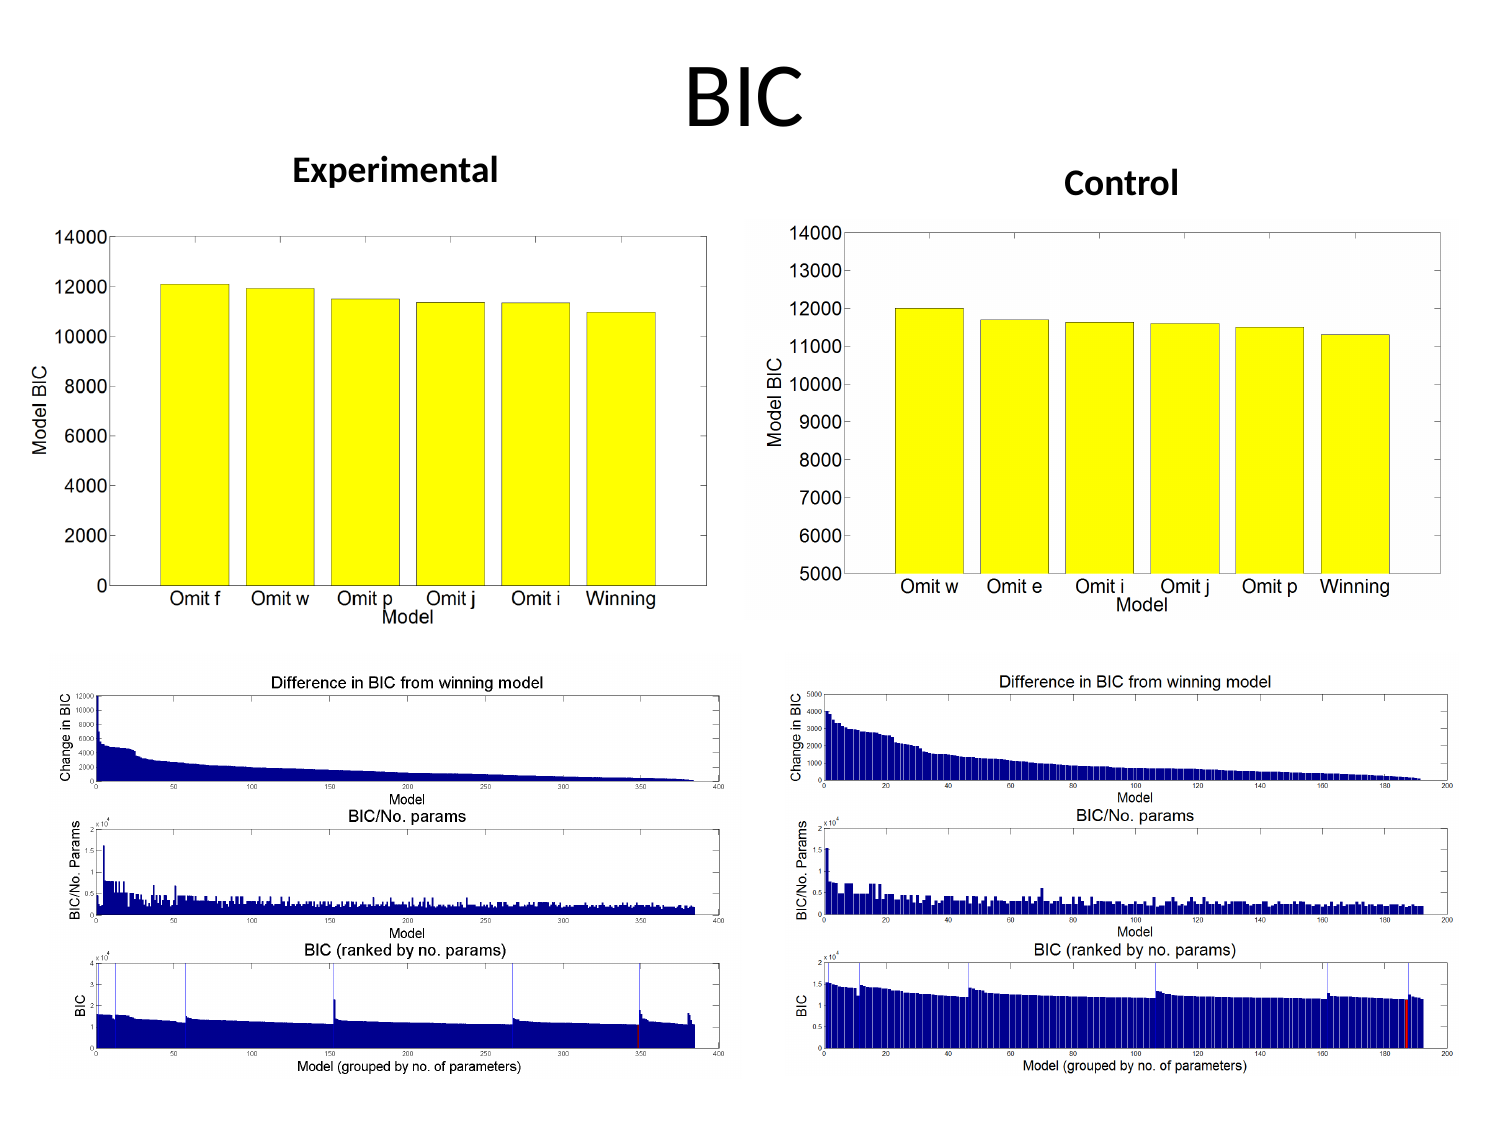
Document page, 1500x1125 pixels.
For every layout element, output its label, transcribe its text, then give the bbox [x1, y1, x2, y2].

picture [9, 204, 722, 632]
picture [785, 652, 1459, 1077]
text_box Control [909, 150, 1335, 210]
picture [49, 652, 742, 1079]
text_box Experimental [183, 137, 609, 197]
title BIC [69, 0, 1419, 184]
picture [743, 219, 1459, 620]
